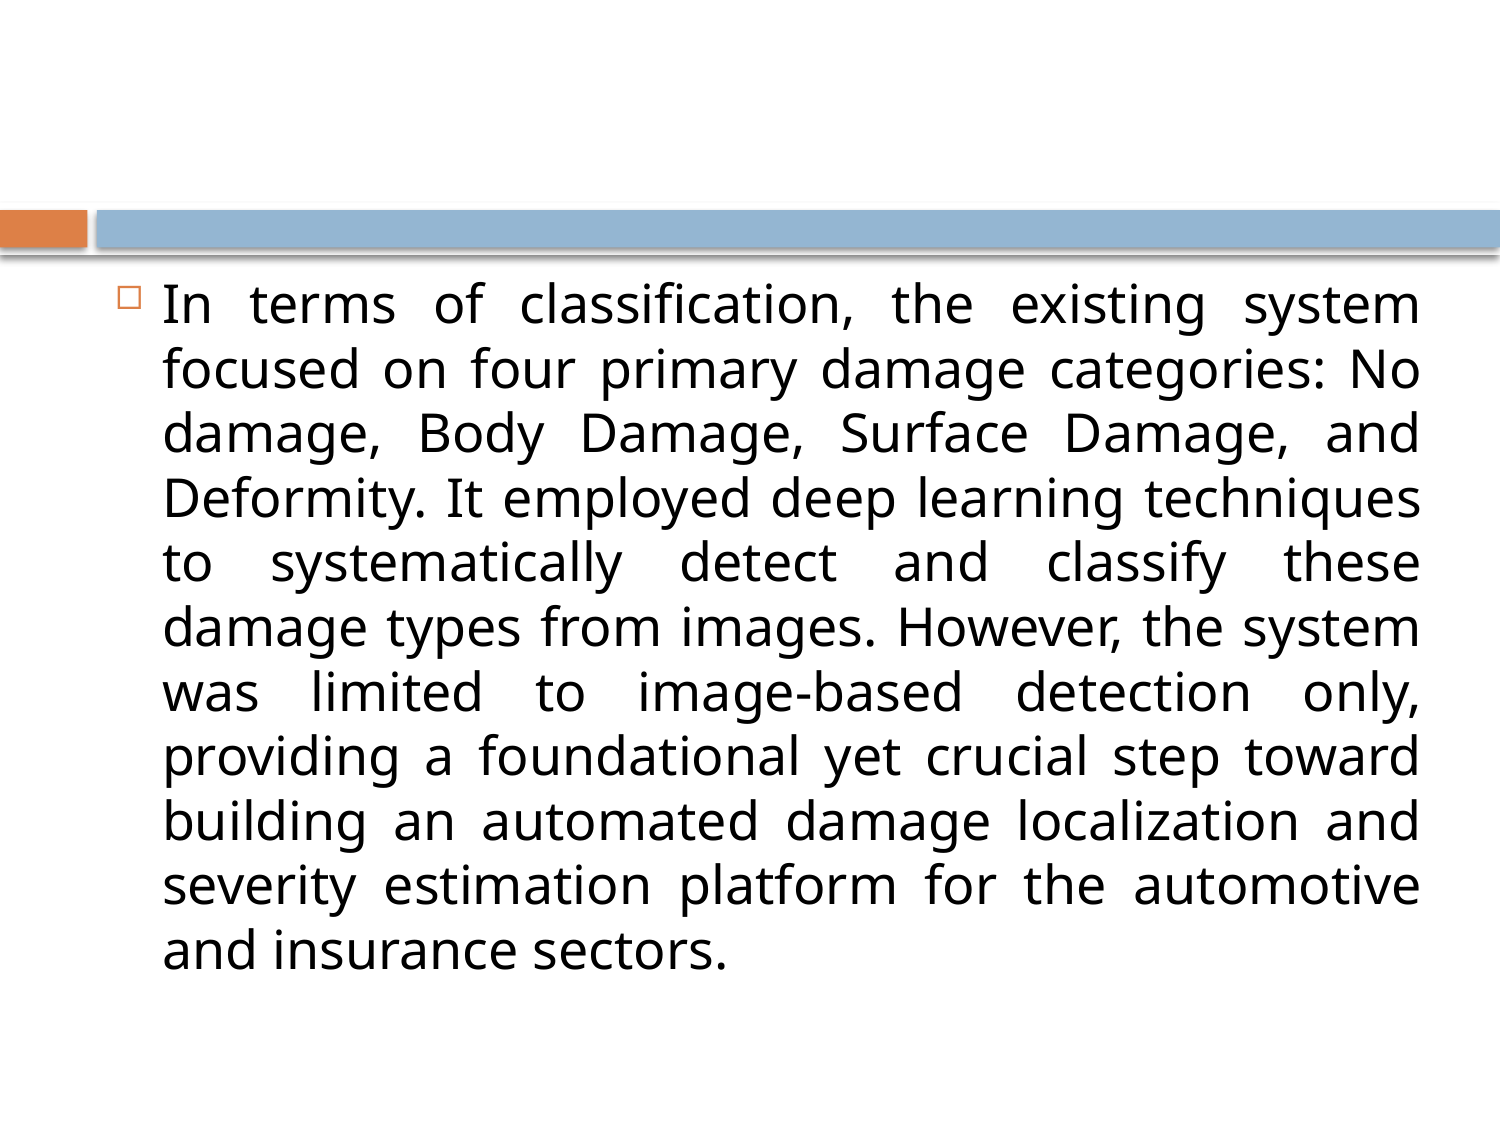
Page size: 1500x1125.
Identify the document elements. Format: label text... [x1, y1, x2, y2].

list In terms of classification, the existing system focused on four primary damage categories: No damage, Body Damage, Surface Damage, and Deformity. It employed deep learning techniques to systematically detect and classify these damage types from images. However, the system was limited to image-based detection only, providing a foundational yet crucial step toward building an automated damage localization and severity estimation platform for the automotive and insurance sectors. [100, 262, 1438, 1000]
